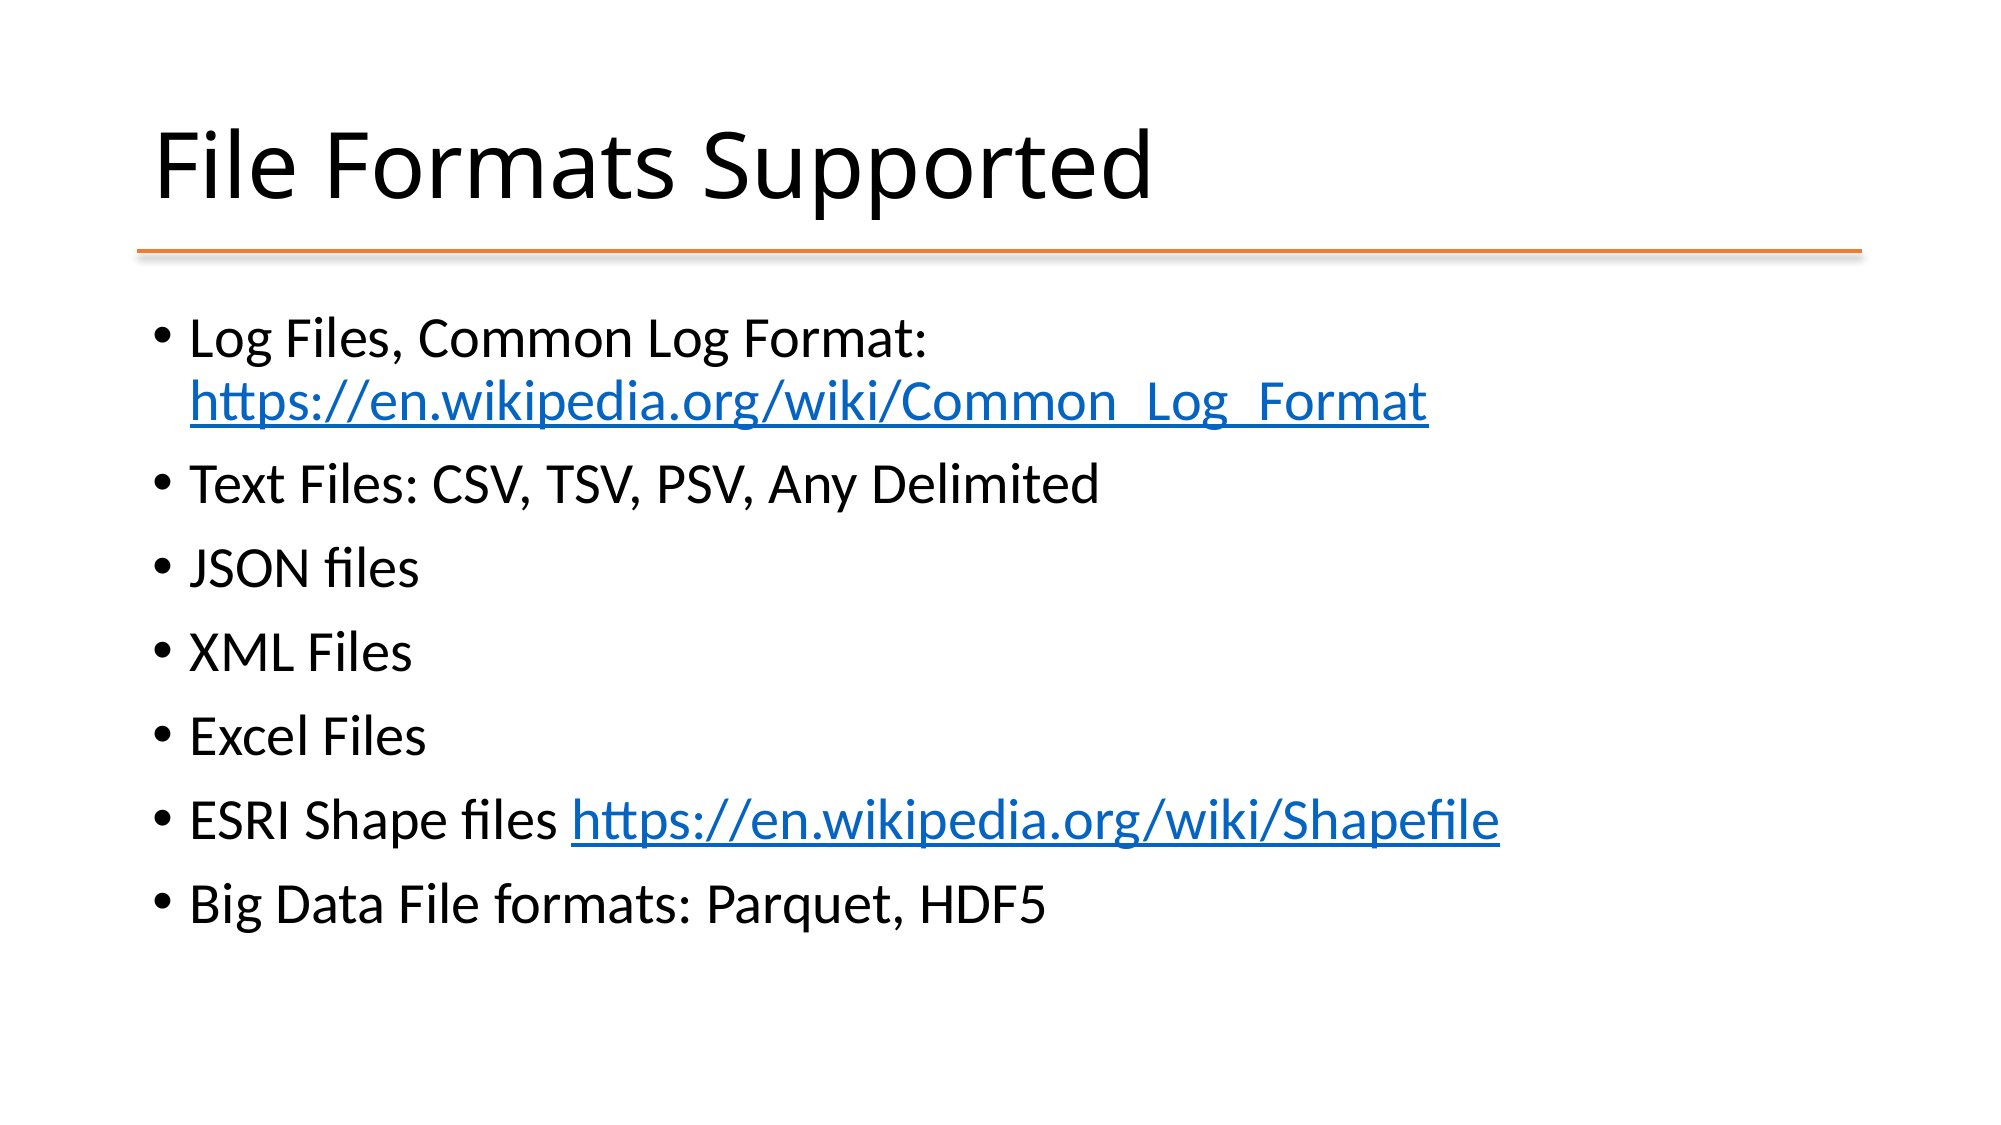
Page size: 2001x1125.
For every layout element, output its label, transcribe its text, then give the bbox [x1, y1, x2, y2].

list Log Files, Common Log Format: https://en.wikipedia.org/wiki/Common_Log_Format Text Files: CSV, TSV, PSV, Any Delimited JSON files XML Files Excel Files ESRI Shape files https://en.wikipedia.org/wiki/Shapefile Big Data File formats: Parquet, HDF5 [137, 299, 1863, 1014]
title File Formats Supported [137, 59, 1863, 278]
